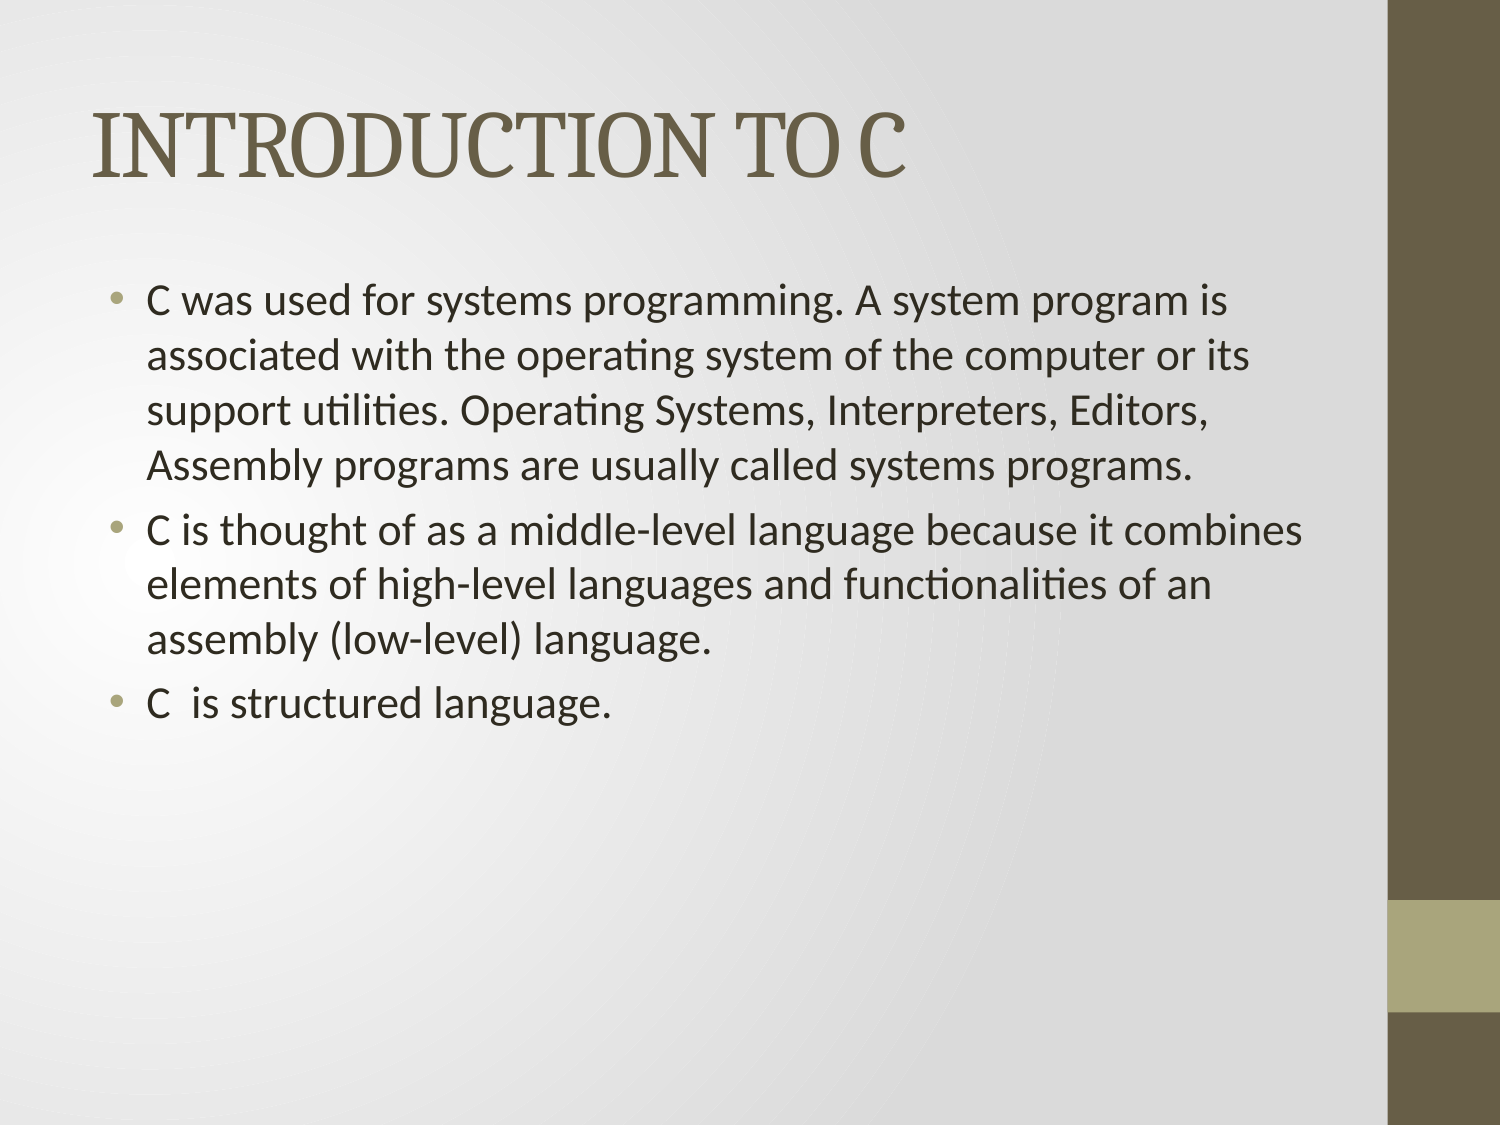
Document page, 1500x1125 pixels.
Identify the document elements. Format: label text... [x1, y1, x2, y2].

list C was used for systems programming. A system program is associated with the operating system of the computer or its support utilities. Operating Systems, Interpreters, Editors, Assembly programs are usually called systems programs. C is thought of as a middle-level language because it combines elements of high-level languages and functionalities of an assembly (low-level) language. C is structured language. [75, 262, 1325, 1050]
title INTRODUCTION TO C [75, 45, 1325, 233]
